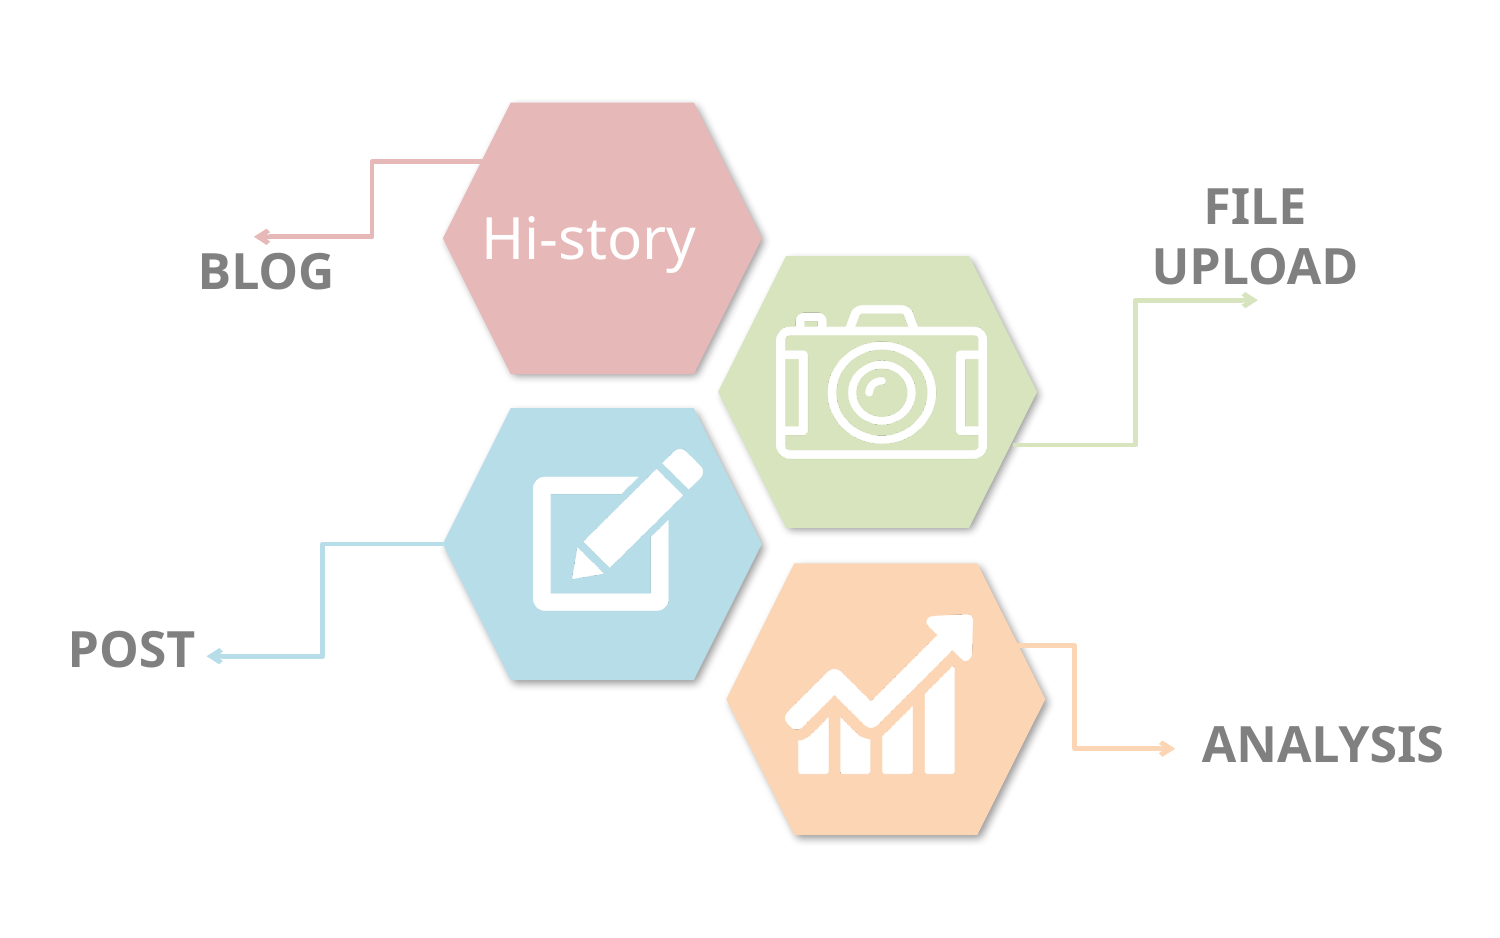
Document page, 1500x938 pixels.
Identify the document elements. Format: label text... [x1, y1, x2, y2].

text_box [716, 254, 1010, 530]
text_box POST [53, 610, 231, 686]
text_box [443, 244, 744, 377]
picture [785, 599, 974, 788]
text_box [724, 561, 1020, 838]
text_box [1012, 299, 1259, 446]
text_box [253, 161, 491, 238]
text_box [974, 645, 1176, 749]
text_box [441, 406, 764, 682]
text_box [206, 543, 444, 657]
picture [776, 282, 987, 481]
picture [533, 444, 703, 615]
text_box ANALYSIS [1187, 704, 1500, 780]
text_box [480, 100, 742, 193]
text_box BLOG [182, 232, 361, 308]
text_box FILE UPLOAD [1133, 167, 1376, 302]
text_box Hi-story [466, 193, 762, 279]
